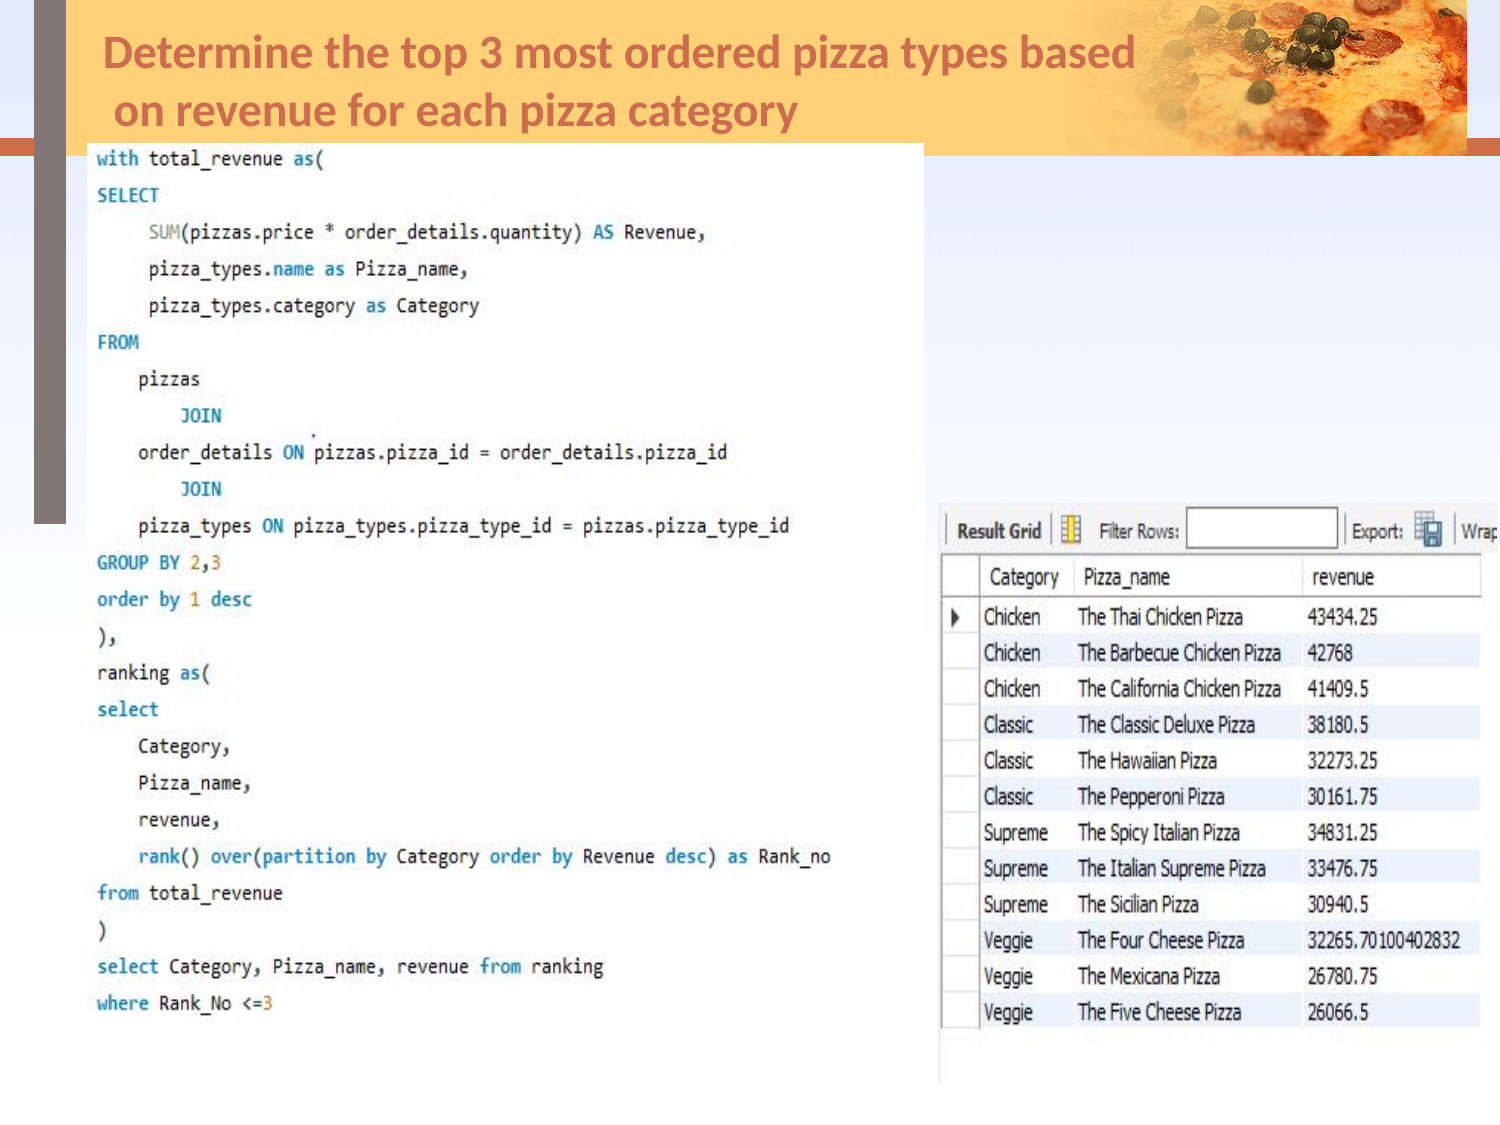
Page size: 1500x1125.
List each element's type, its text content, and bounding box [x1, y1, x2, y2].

title Determine the top 3 most ordered pizza types based on revenue for each pizza category [87, 12, 1412, 144]
picture [0, 0, 1500, 1125]
